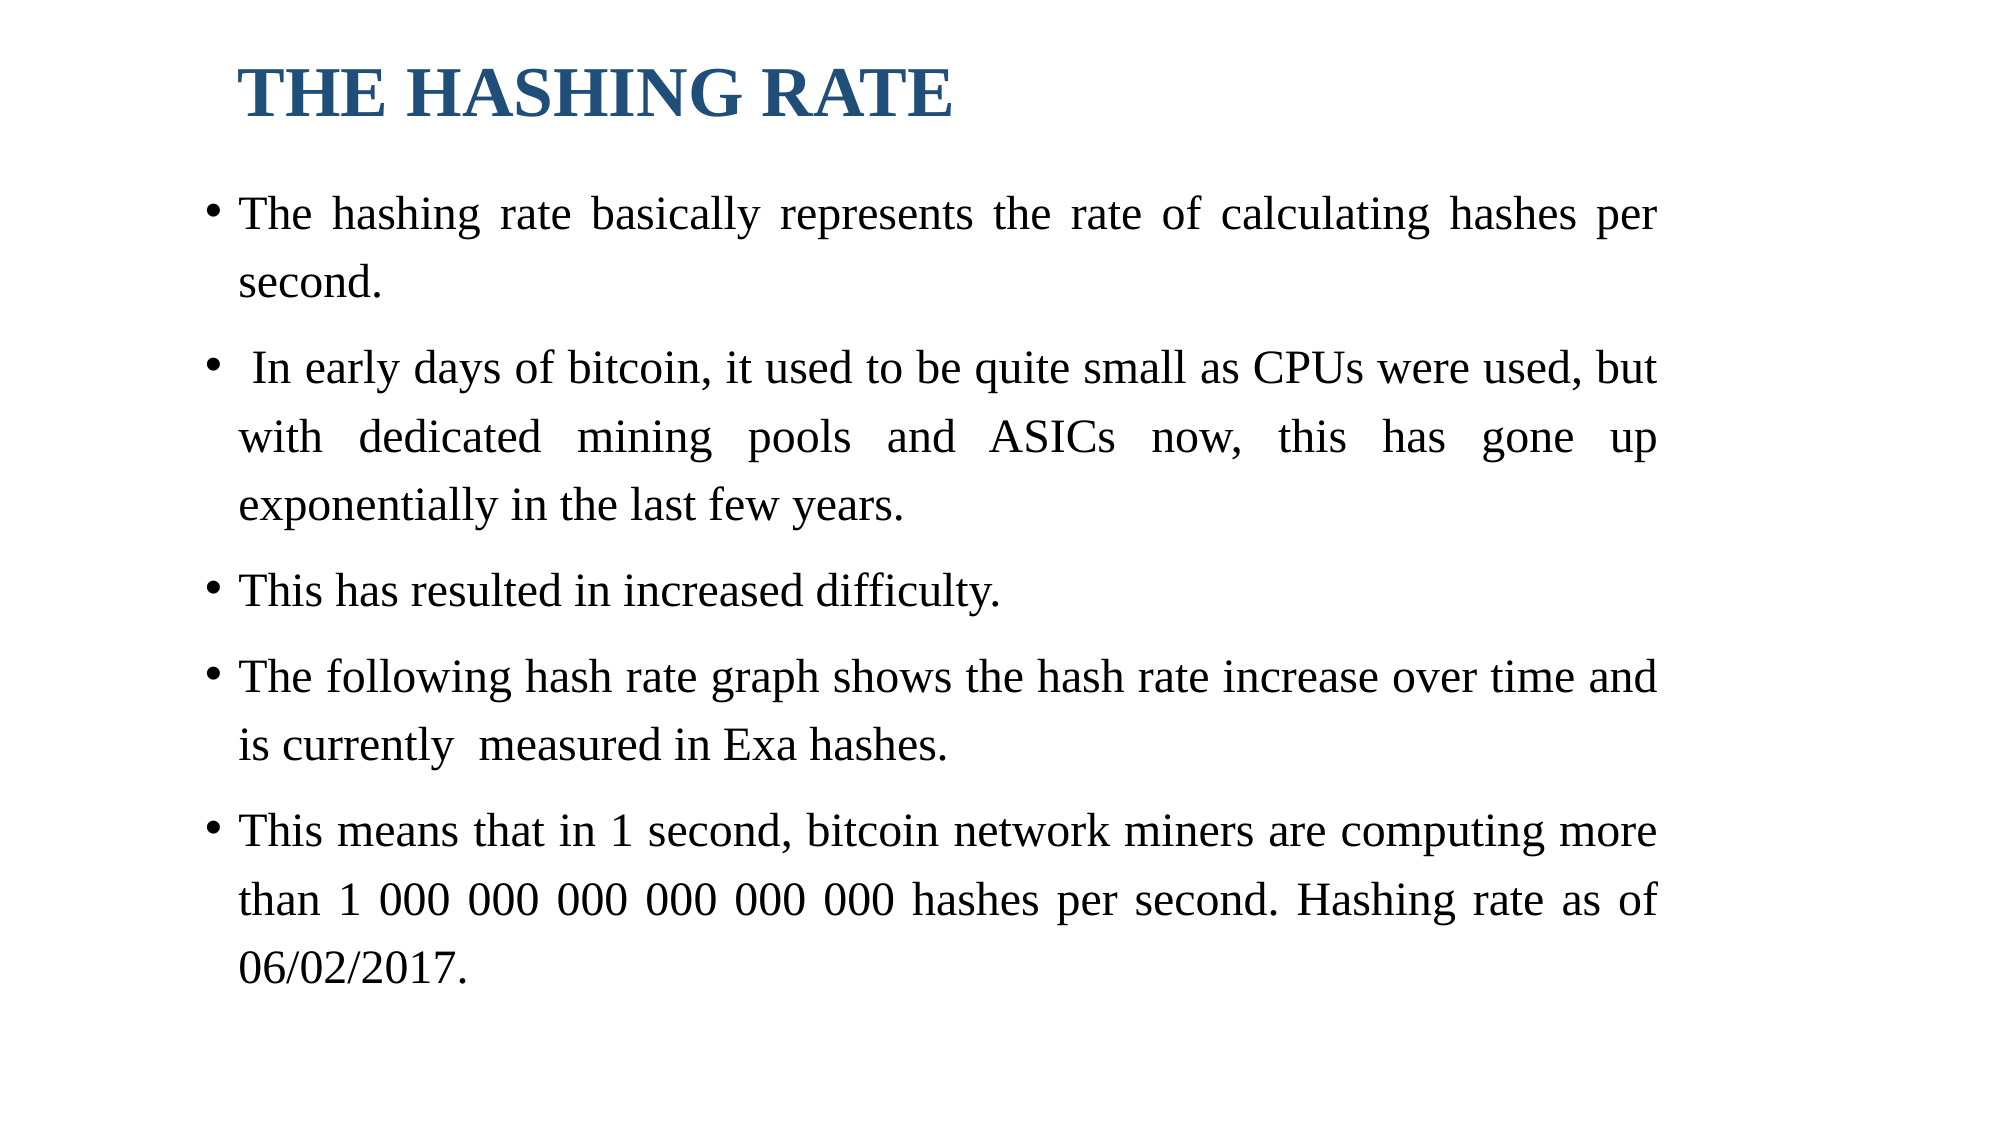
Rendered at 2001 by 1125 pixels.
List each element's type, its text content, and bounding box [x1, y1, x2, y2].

list The hashing rate basically represents the rate of calculating hashes per second. In early days of bitcoin, it used to be quite small as CPUs were used, but with dedicated mining pools and ASICs now, this has gone up exponentially in the last few years. This has resulted in increased difficulty. The following hash rate graph shows the hash rate increase over time and is currently measured in Exa hashes. This means that in 1 second, bitcoin network miners are computing more than 1 000 000 000 000 000 000 hashes per second. Hashing rate as of 06/02/2017. [190, 162, 1675, 1005]
title THE HASHING RATE [222, 46, 1573, 140]
